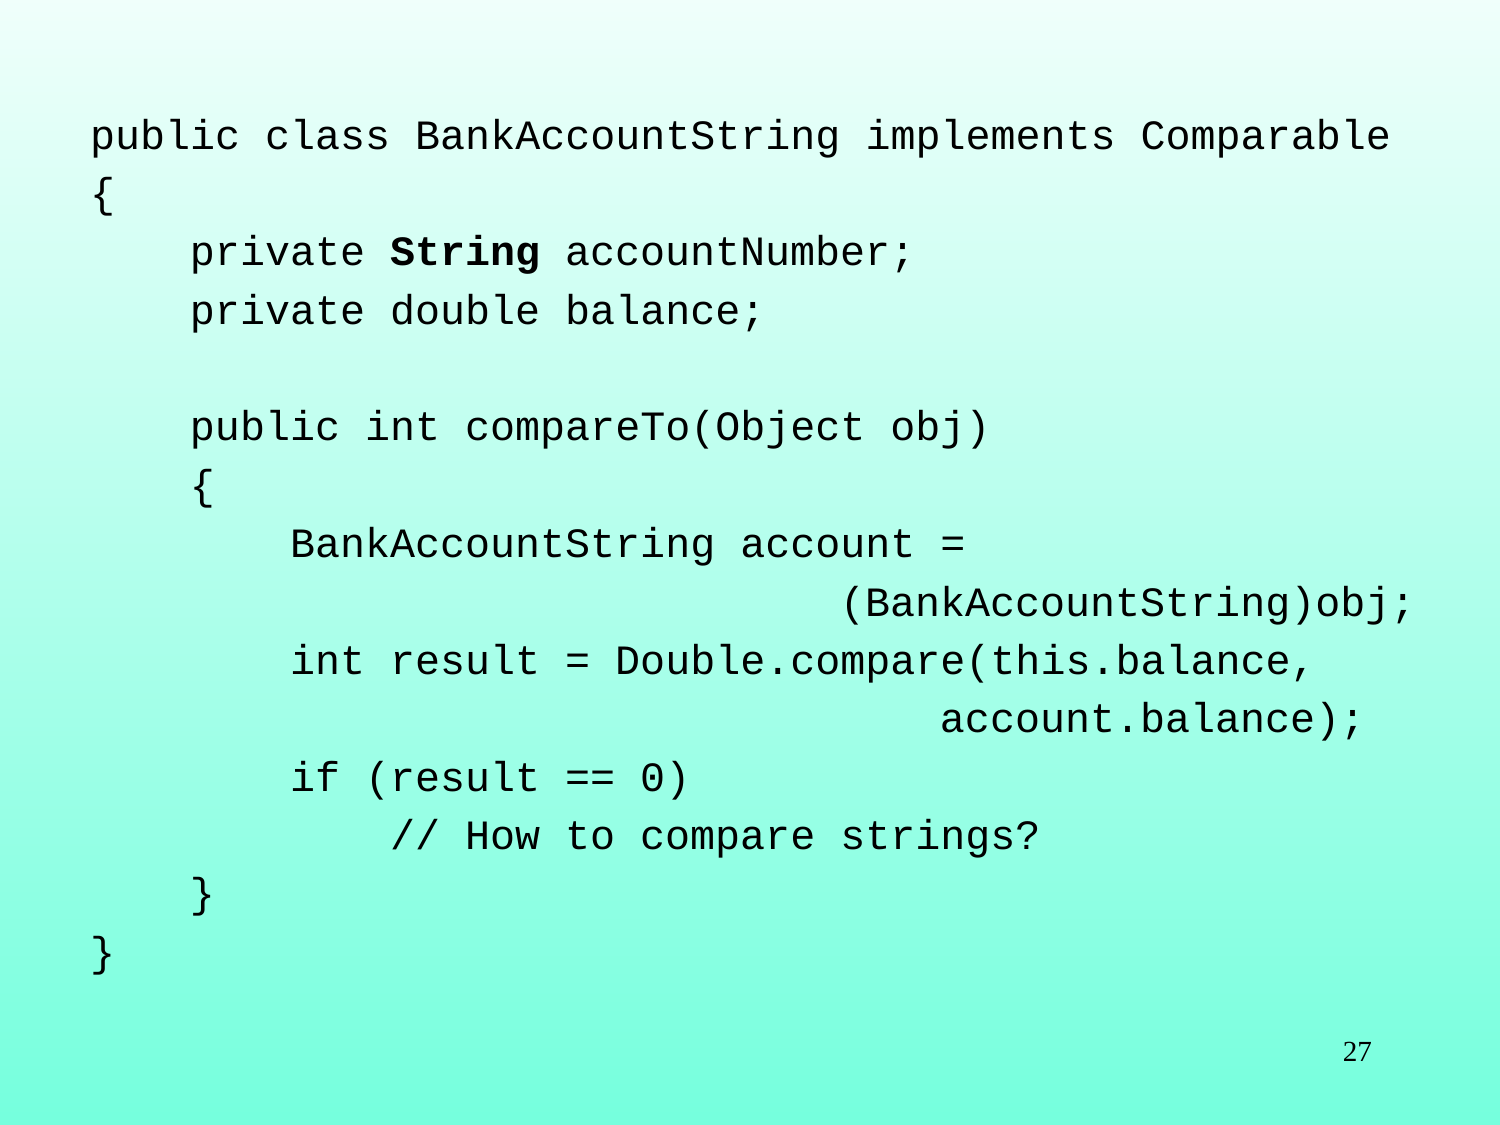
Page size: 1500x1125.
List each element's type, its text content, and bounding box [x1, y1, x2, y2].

slide_number 27 [1074, 1024, 1388, 1101]
list public class BankAccountString implements Comparable { private String accountNumber; private double balance; public int compareTo(Object obj) { BankAccountString account = (BankAccountString)obj; int result = Double.compare(this.balance, account.balance); if (result == 0) // How to compare strings? } } [75, 99, 1438, 1025]
